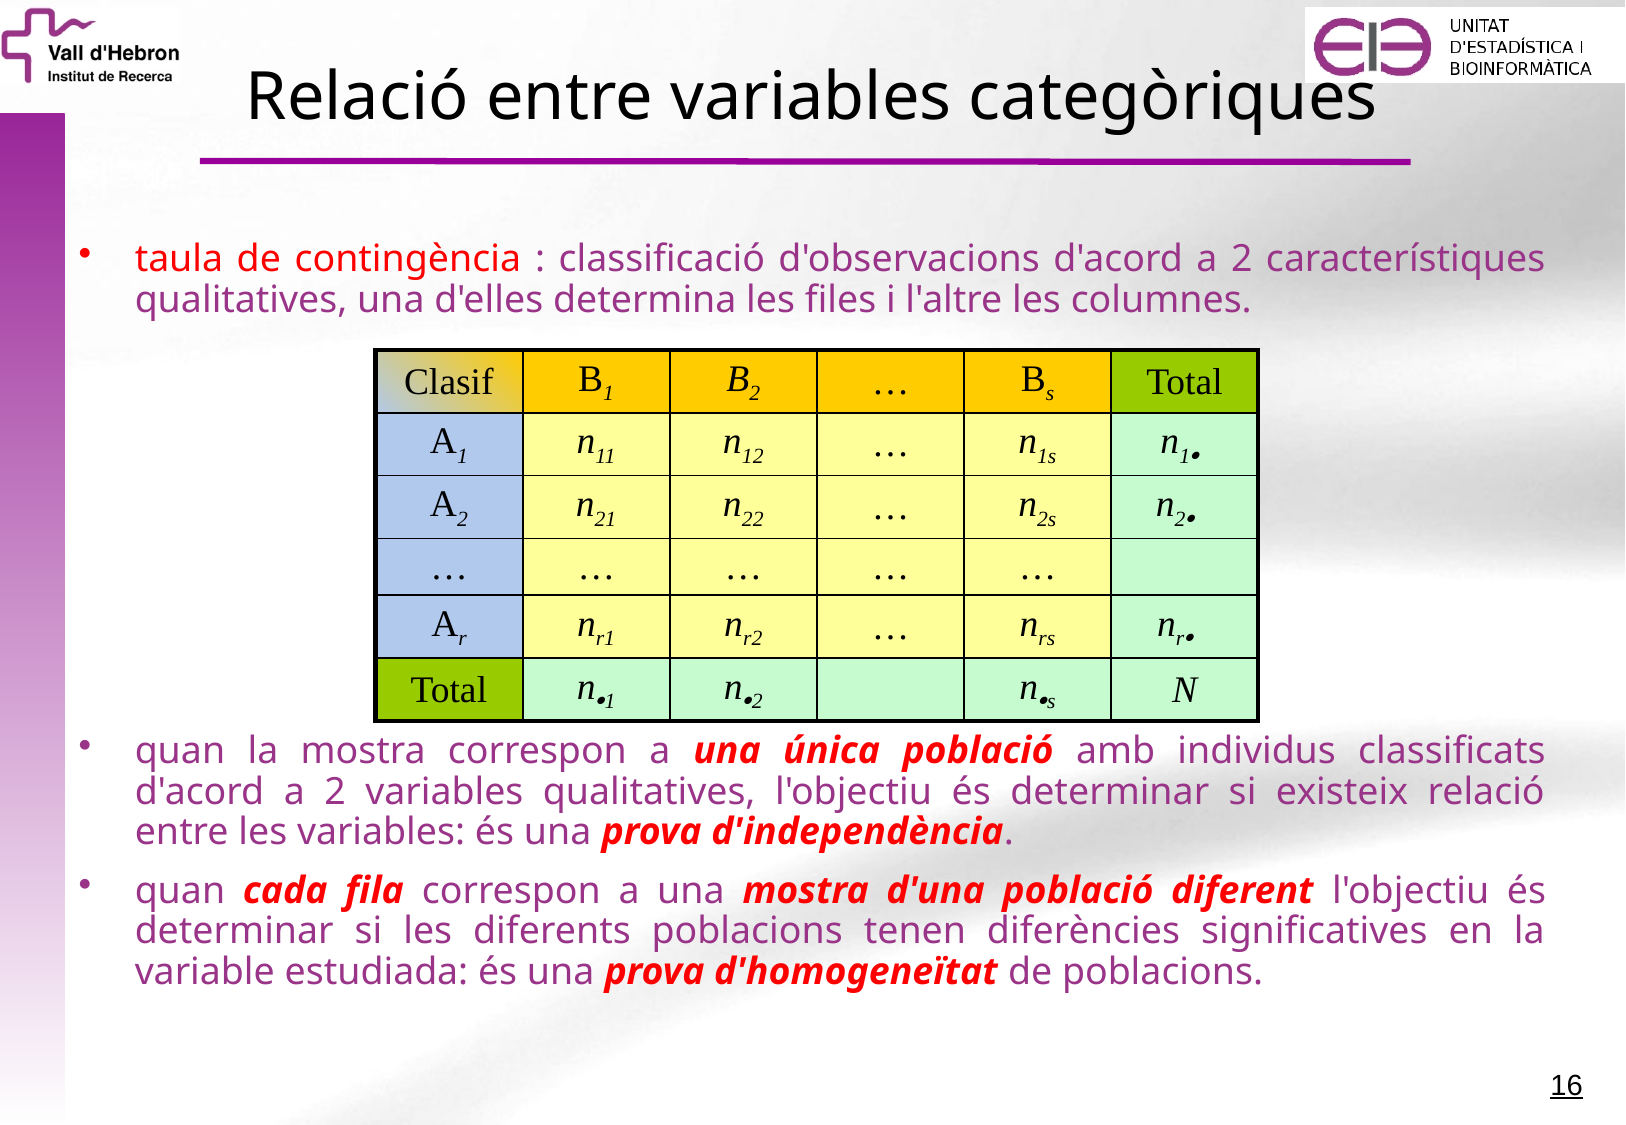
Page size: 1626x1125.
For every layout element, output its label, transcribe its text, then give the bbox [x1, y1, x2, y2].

table_cell n1s [965, 414, 1110, 475]
title Relació entre variables categòriques [81, 45, 1544, 161]
table_cell … [671, 539, 816, 594]
table_cell Ar [378, 596, 522, 657]
table_cell n21 [524, 476, 669, 538]
table_cell … [818, 596, 963, 657]
table_header B2 [671, 352, 816, 412]
table_cell [818, 659, 963, 719]
table_cell n·s [965, 659, 1110, 719]
table_cell nr1 [524, 596, 669, 657]
table_cell … [818, 476, 963, 538]
table_cell n·2 [671, 659, 816, 719]
table_cell n·1 [524, 659, 669, 719]
table_cell n12 [671, 414, 816, 475]
picture [0, 7, 180, 84]
table_cell … [965, 539, 1110, 594]
table_header B1 [524, 352, 669, 412]
table_cell N [1112, 659, 1256, 719]
table_cell … [378, 539, 522, 594]
table_header Clasif [378, 352, 522, 412]
slide_number 16 [1535, 1058, 1619, 1115]
table_cell n2· [1112, 476, 1256, 538]
table_cell … [818, 539, 963, 594]
table_cell n11 [524, 414, 669, 475]
table_cell n1· [1112, 414, 1256, 475]
table_header … [818, 352, 963, 412]
list taula de contingència : classificació d'observacions d'acord a 2 característiques qualitatives, una d'elles determina les files i l'altre les columnes. quan la mostra correspon a una única població amb individus classificats d'acord a 2 variables qualitatives, l'objectiu és determinar si existeix relació entre les variables: és una prova d'independència. quan cada fila correspon a una mostra d'una població diferent l'objectiu és determinar si les diferents poblacions tenen diferències significatives en la variable estudiada: és una prova d'homogeneïtat de poblacions. [63, 231, 1561, 1059]
table_cell nr· [1112, 596, 1256, 657]
table_cell n22 [671, 476, 816, 538]
table_header Total [1112, 352, 1256, 412]
table_cell … [524, 539, 669, 594]
table_cell n2s [965, 476, 1110, 538]
table_header Bs [965, 352, 1110, 412]
table_cell [1112, 539, 1256, 594]
table_cell nrs [965, 596, 1110, 657]
table_cell A1 [378, 414, 522, 475]
table_cell … [818, 414, 963, 475]
picture [1305, 7, 1625, 83]
table_cell nr2 [671, 596, 816, 657]
table_cell A2 [378, 476, 522, 538]
table_cell Total [378, 659, 522, 719]
